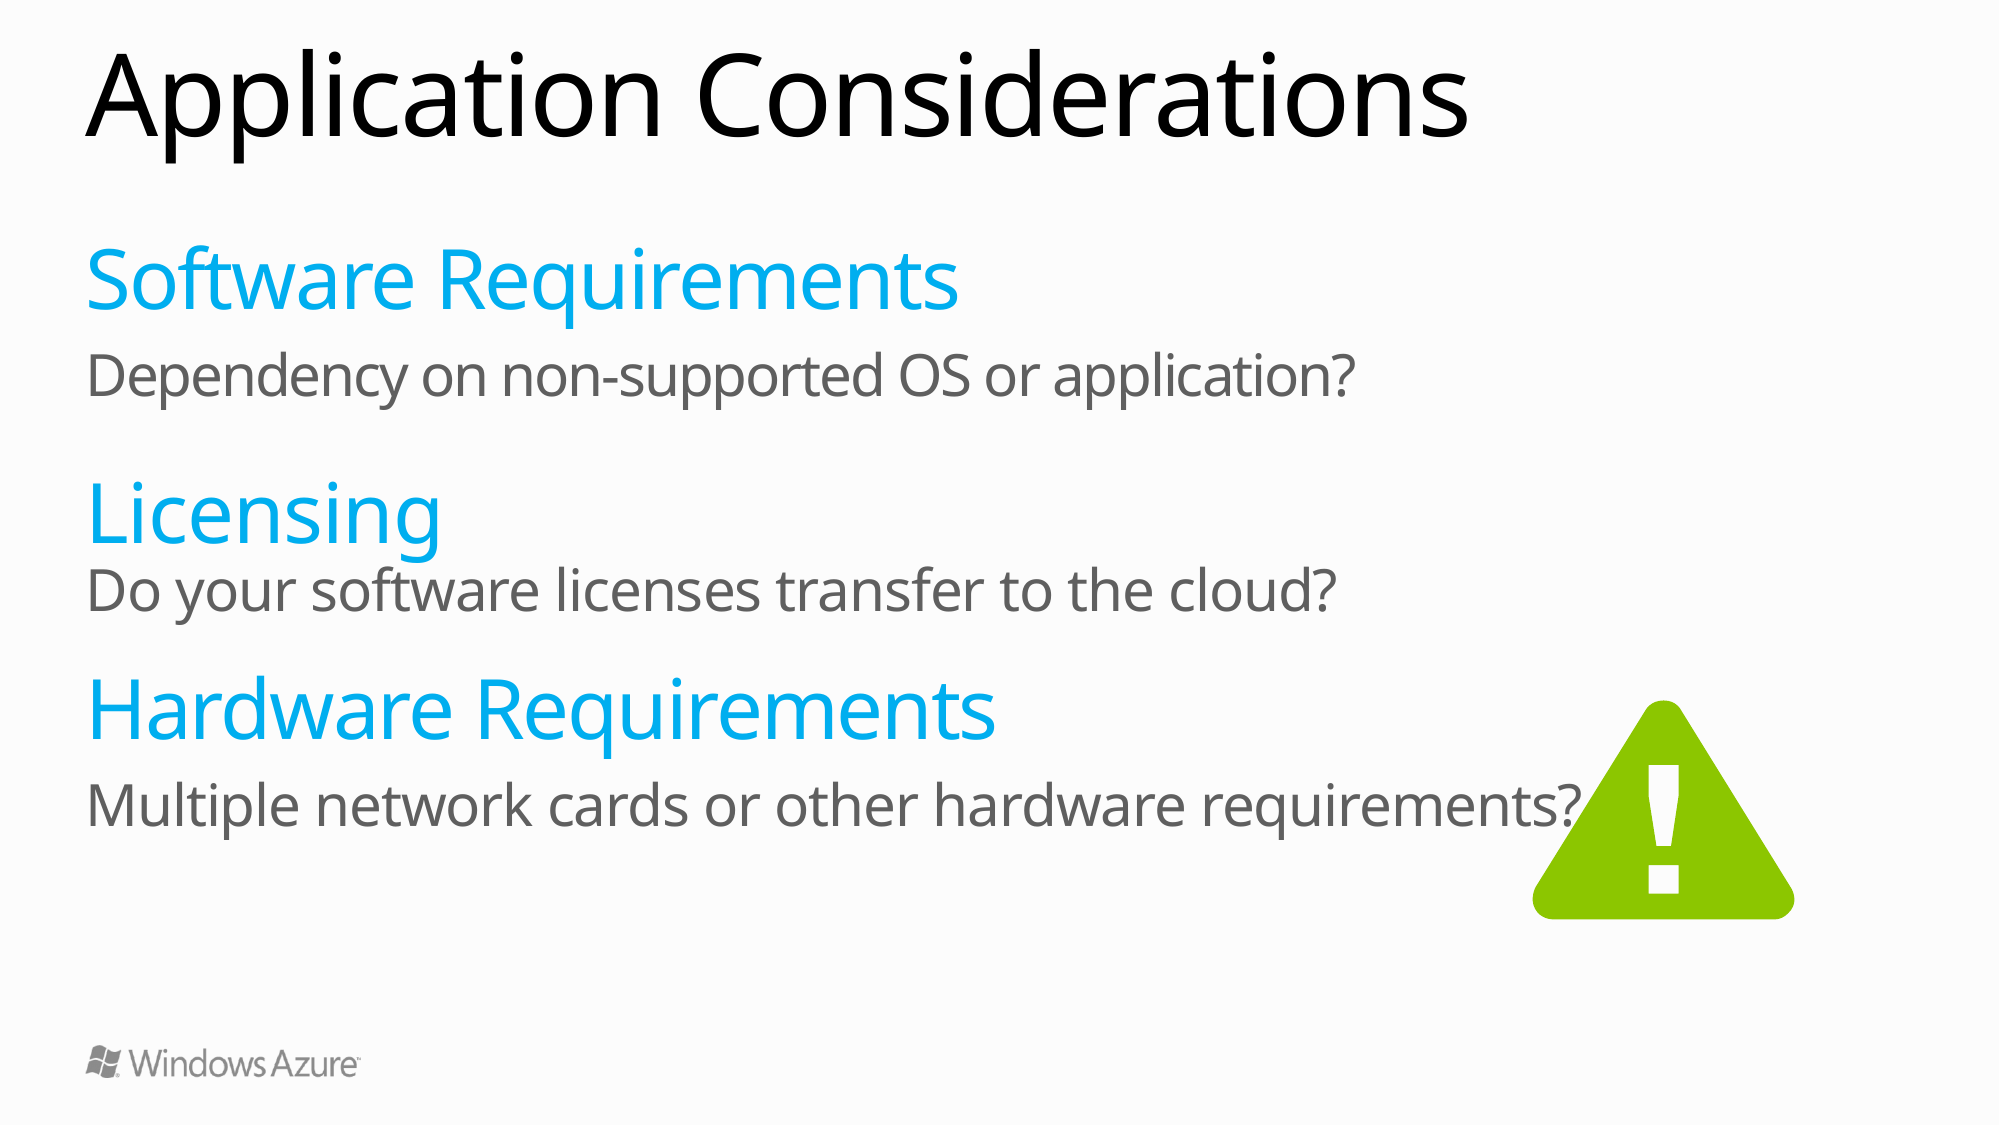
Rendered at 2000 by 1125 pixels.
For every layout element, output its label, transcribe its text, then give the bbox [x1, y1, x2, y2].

title Application Considerations [85, 37, 1914, 162]
text_box [1532, 700, 1795, 920]
list Software Requirements Dependency on non-supported OS or application? Licensing Do your software licenses transfer to the cloud? Hardware Requirements Multiple network cards or other hardware requirements? [85, 237, 1914, 953]
